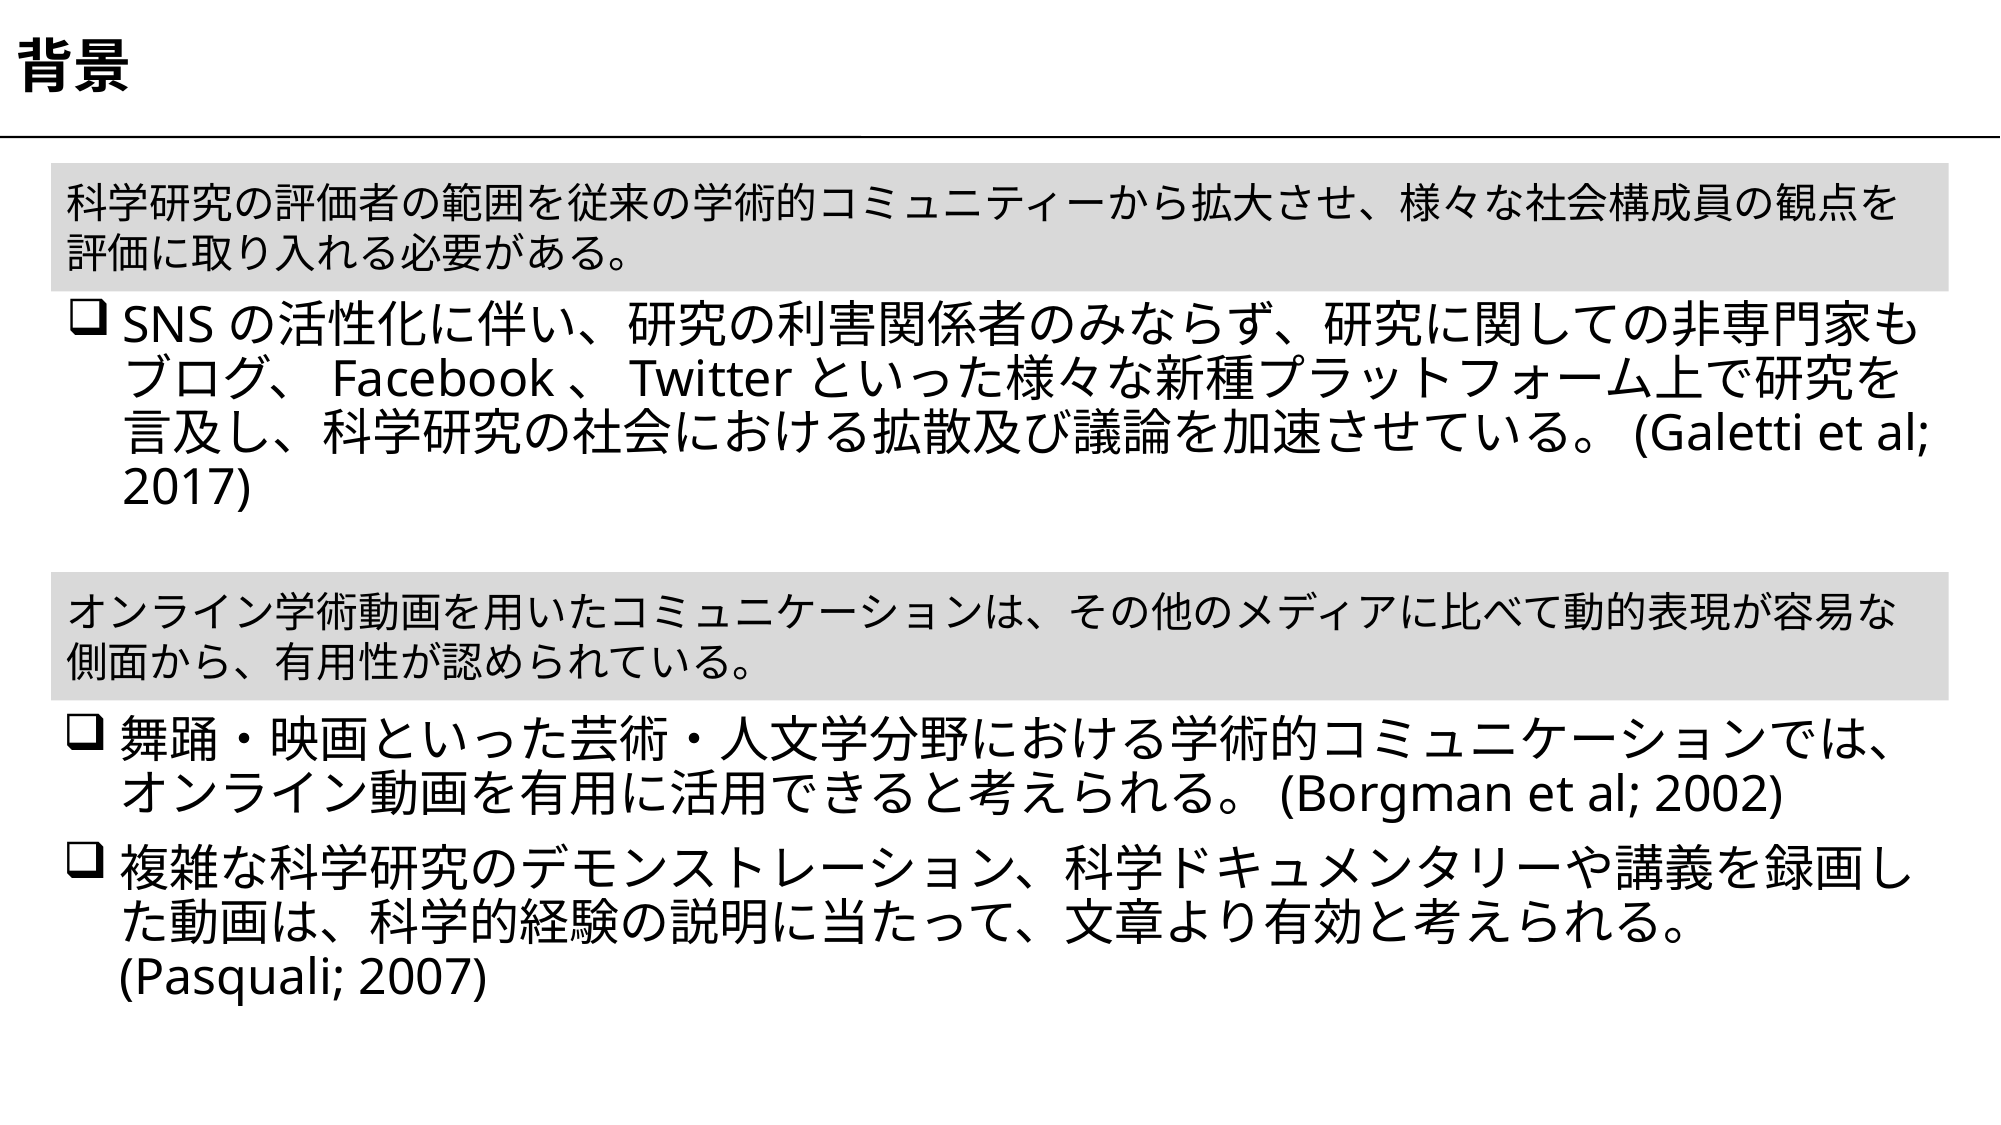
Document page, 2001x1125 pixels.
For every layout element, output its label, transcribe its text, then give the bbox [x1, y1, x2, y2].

text_box 背景 [0, 0, 2000, 137]
text_box SNSの活性化に伴い、研究の利害関係者のみならず、研究に関しての非専門家もブログ、Facebook、Twitterといった様々な新種プラットフォーム上で研究を言及し、科学研究の社会における拡散及び議論を加速させている。(Galetti et al; 2017) [51, 292, 1949, 572]
text_box オンライン学術動画を用いたコミュニケーションは、その他のメディアに比べて動的表現が容易な側面から、有用性が認められている。 [51, 572, 1949, 701]
text_box 科学研究の評価者の範囲を従来の学術的コミュニティーから拡大させ、様々な社会構成員の観点を評価に取り入れる必要がある。 [51, 163, 1949, 292]
text_box 舞踊・映画といった芸術・人文学分野における学術的コミュニケーションでは、オンライン動画を有用に活用できると考えられる。(Borgman et al; 2002) 複雑な科学研究のデモンストレーション、科学ドキュメンタリーや講義を録画した動画は、科学的経験の説明に当たって、文章より有効と考えられる。(Pasquali; 2007) [48, 706, 1946, 853]
